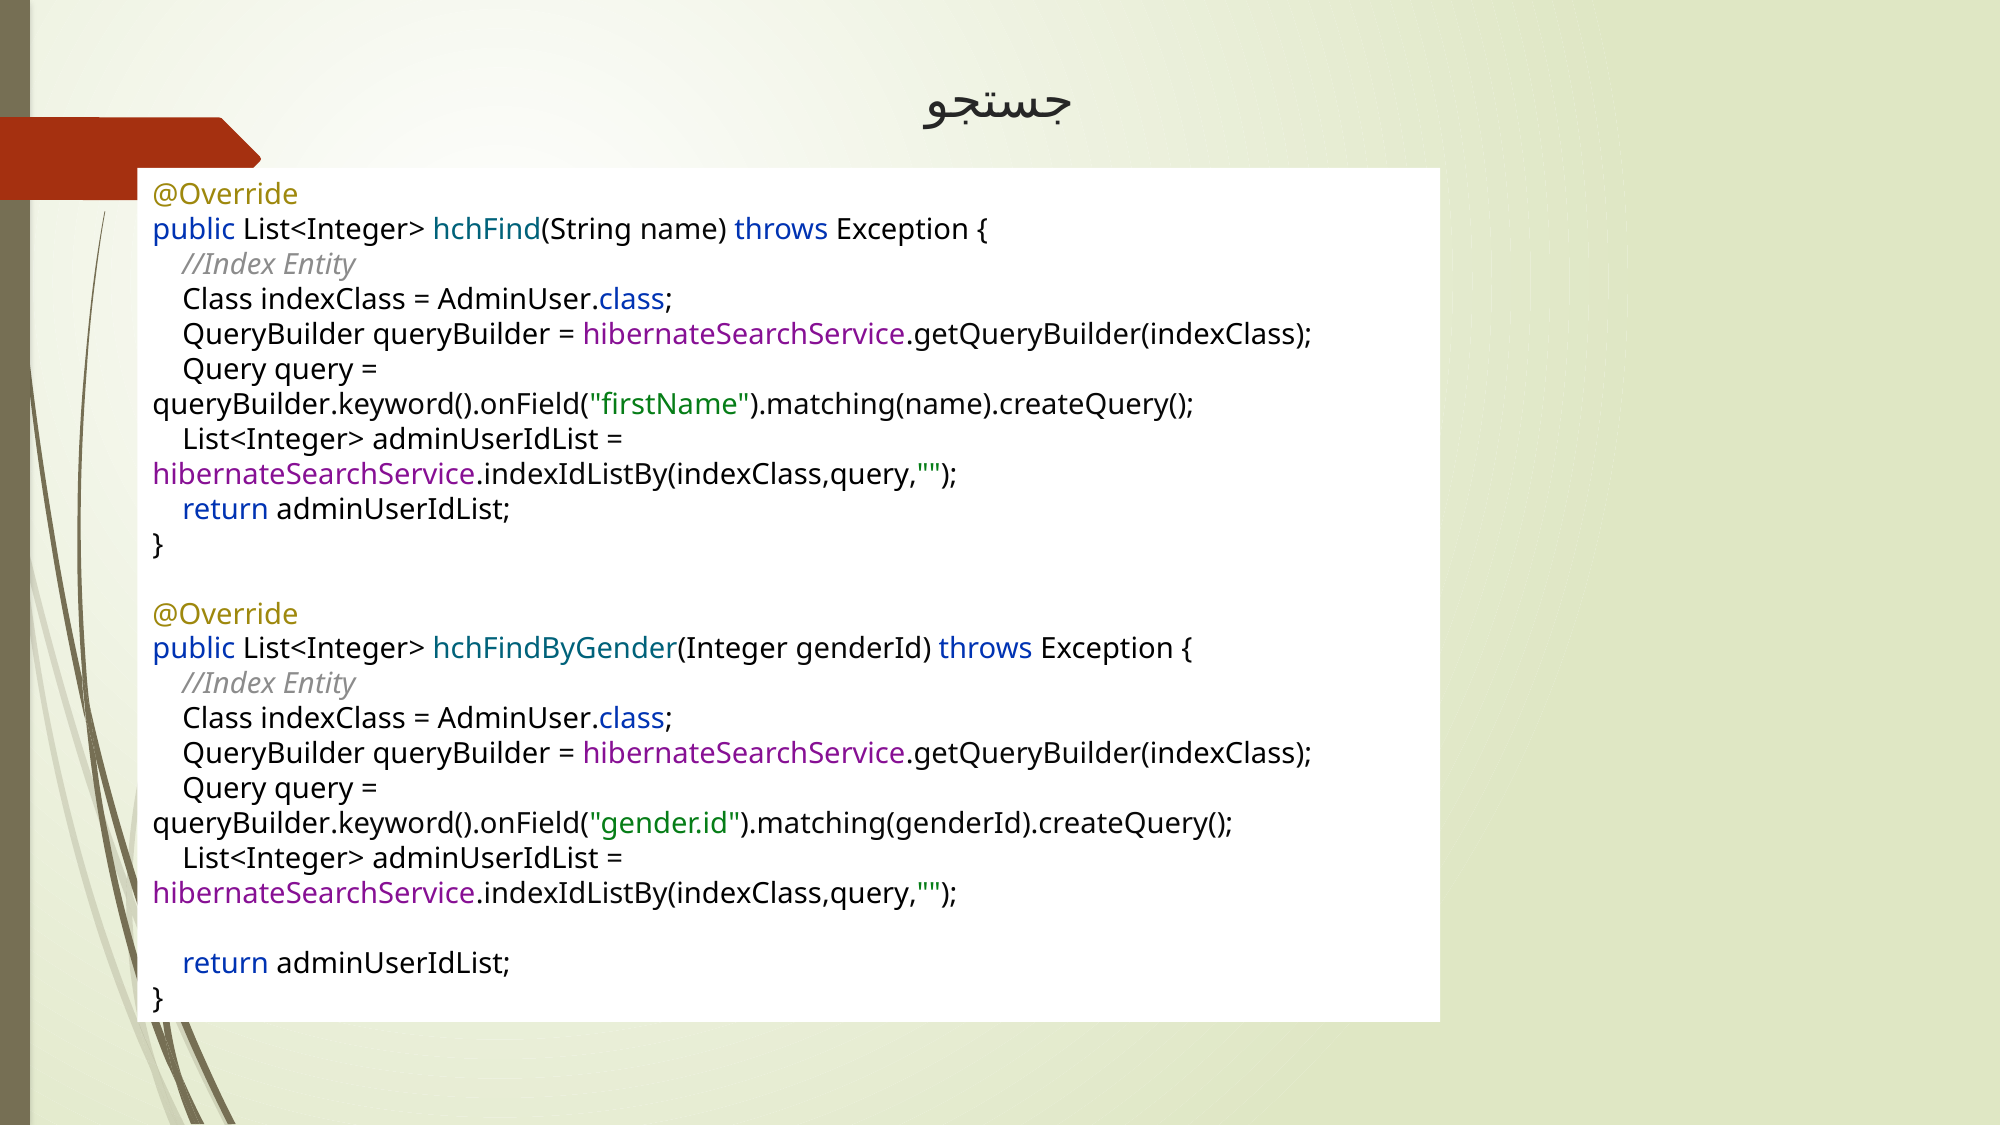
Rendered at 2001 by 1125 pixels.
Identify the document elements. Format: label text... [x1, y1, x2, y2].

title جستجو [137, 59, 1863, 161]
list @Override public List<Integer> hchFind(String name) throws Exception { //Index Entity Class indexClass = AdminUser.class; QueryBuilder queryBuilder = hibernateSearchService.getQueryBuilder(indexClass); Query query = queryBuilder.keyword().onField("firstName").matching(name).createQuery(); List<Integer> adminUserIdList = hibernateSearchService.indexIdListBy(indexClass,query,""); return adminUserIdList; } @Override public List<Integer> hchFindByGender(Integer genderId) throws Exception { //Index Entity Class indexClass = AdminUser.class; QueryBuilder queryBuilder = hibernateSearchService.getQueryBuilder(indexClass); Query query = queryBuilder.keyword().onField("gender.id").matching(genderId).createQuery(); List<Integer> adminUserIdList = hibernateSearchService.indexIdListBy(indexClass,query,""); return adminUserIdList; } [137, 185, 1441, 1005]
